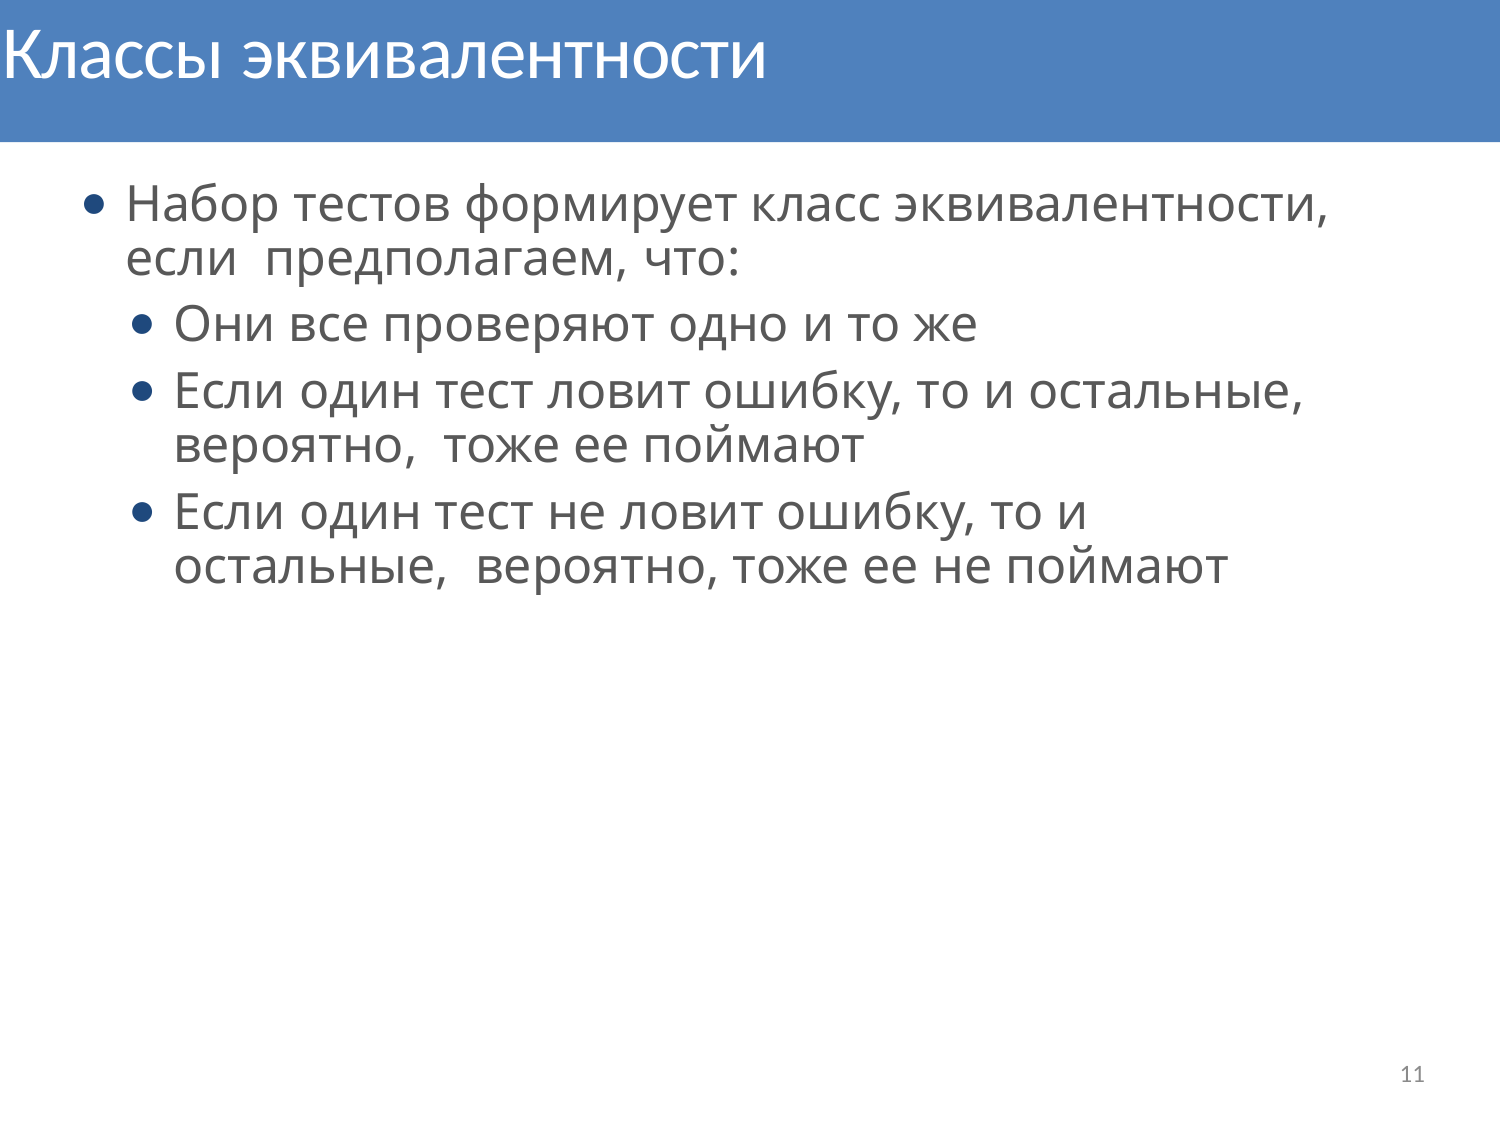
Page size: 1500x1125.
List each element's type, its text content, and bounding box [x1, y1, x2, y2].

slide_number 11 [1074, 746, 1425, 1125]
title Классы эквивалентности [0, 0, 1500, 143]
text_box Набор тестов формирует класс эквивалентности, если предполагаем, что: Они все проверяют одно и то же Если один тест ловит ошибку, то и остальные, вероятно, тоже ее поймают Если один тест не ловит ошибку, то и остальные, вероятно, тоже ее не поймают [78, 168, 1450, 594]
